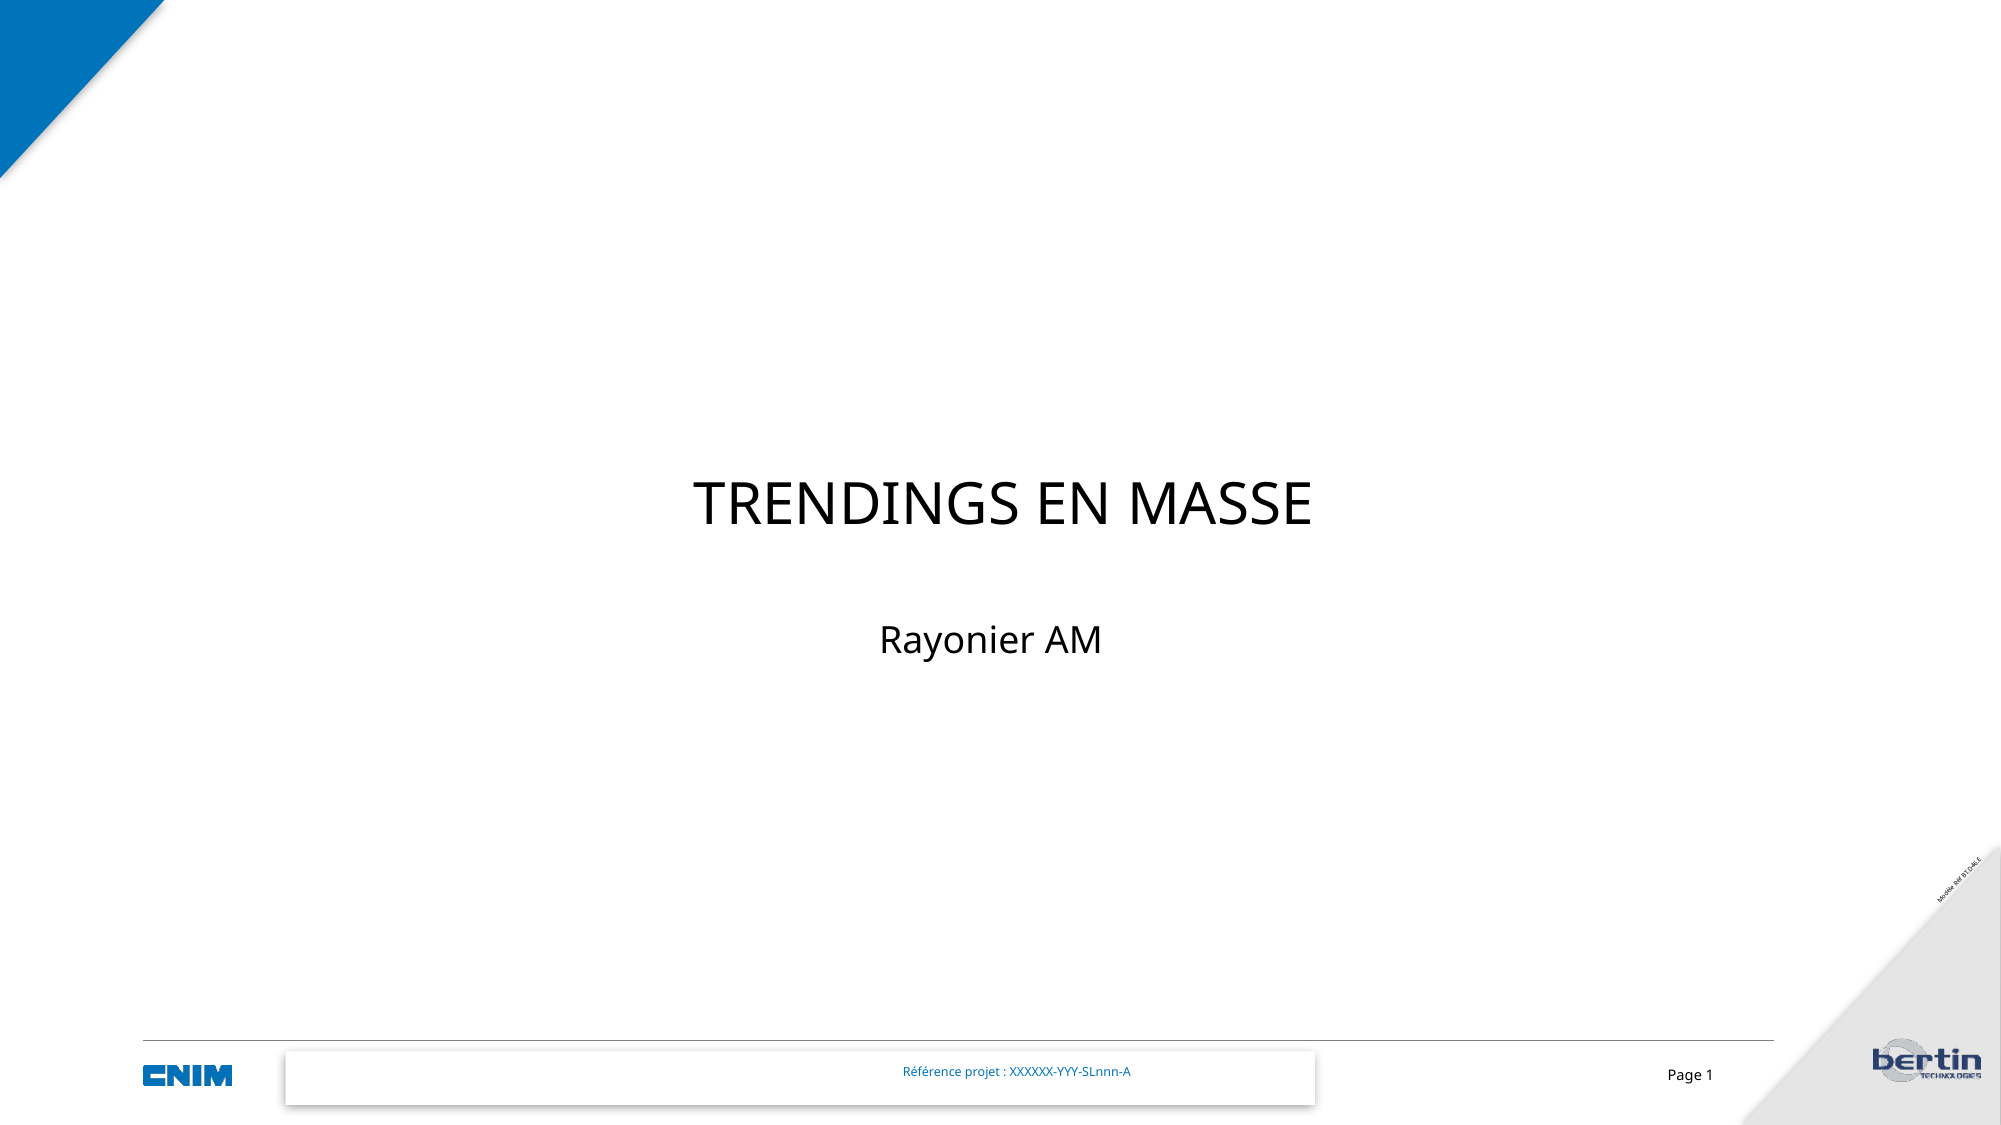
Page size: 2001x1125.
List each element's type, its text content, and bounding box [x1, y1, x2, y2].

text_box Rayonier AM [864, 595, 1136, 683]
text_box Référence projet : XXXXXX-YYY-SLnnn-A [888, 1056, 1149, 1086]
picture [143, 1065, 232, 1086]
list Trendings en masse [165, 427, 1843, 576]
picture [1873, 1038, 1981, 1083]
